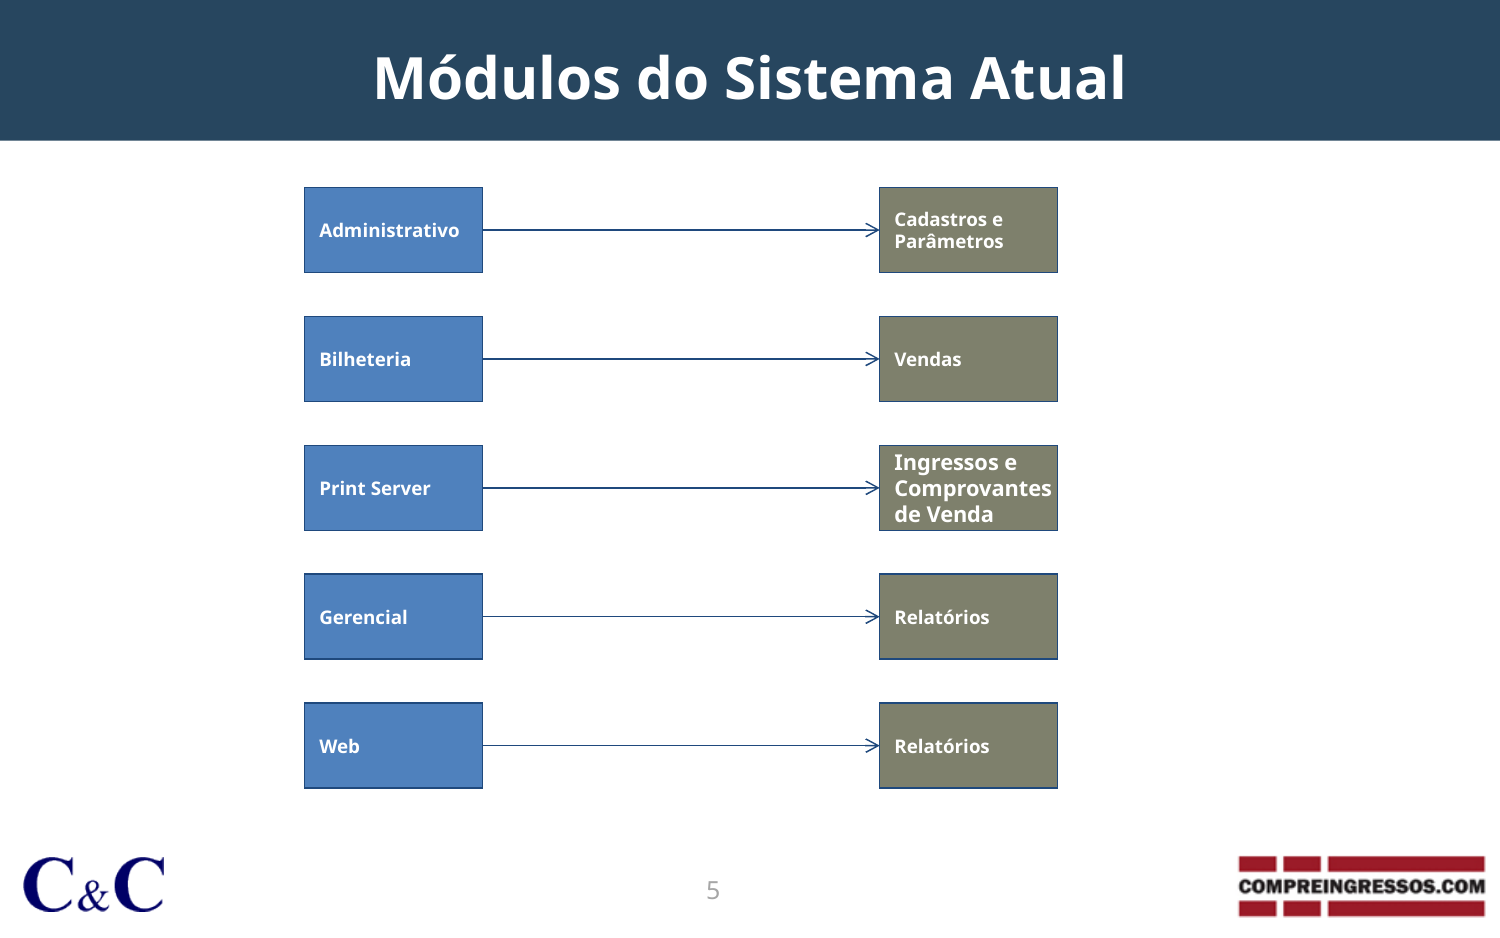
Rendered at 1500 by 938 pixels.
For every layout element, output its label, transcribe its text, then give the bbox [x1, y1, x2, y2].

title Módulos do Sistema Atual [0, 23, 1500, 129]
text_box Administrativo [304, 187, 483, 273]
text_box Relatórios [879, 703, 1058, 789]
text_box Bilheteria [304, 316, 483, 402]
text_box Gerencial [304, 574, 483, 660]
picture [23, 857, 164, 912]
text_box Relatórios [879, 574, 1058, 660]
text_box Vendas [879, 316, 1058, 402]
text_box Cadastros e Parâmetros [879, 187, 1058, 273]
picture [1224, 855, 1500, 918]
text_box Ingressos e Comprovantes de Venda [879, 445, 1058, 531]
text_box Print Server [304, 445, 483, 531]
text_box Web [304, 703, 483, 789]
